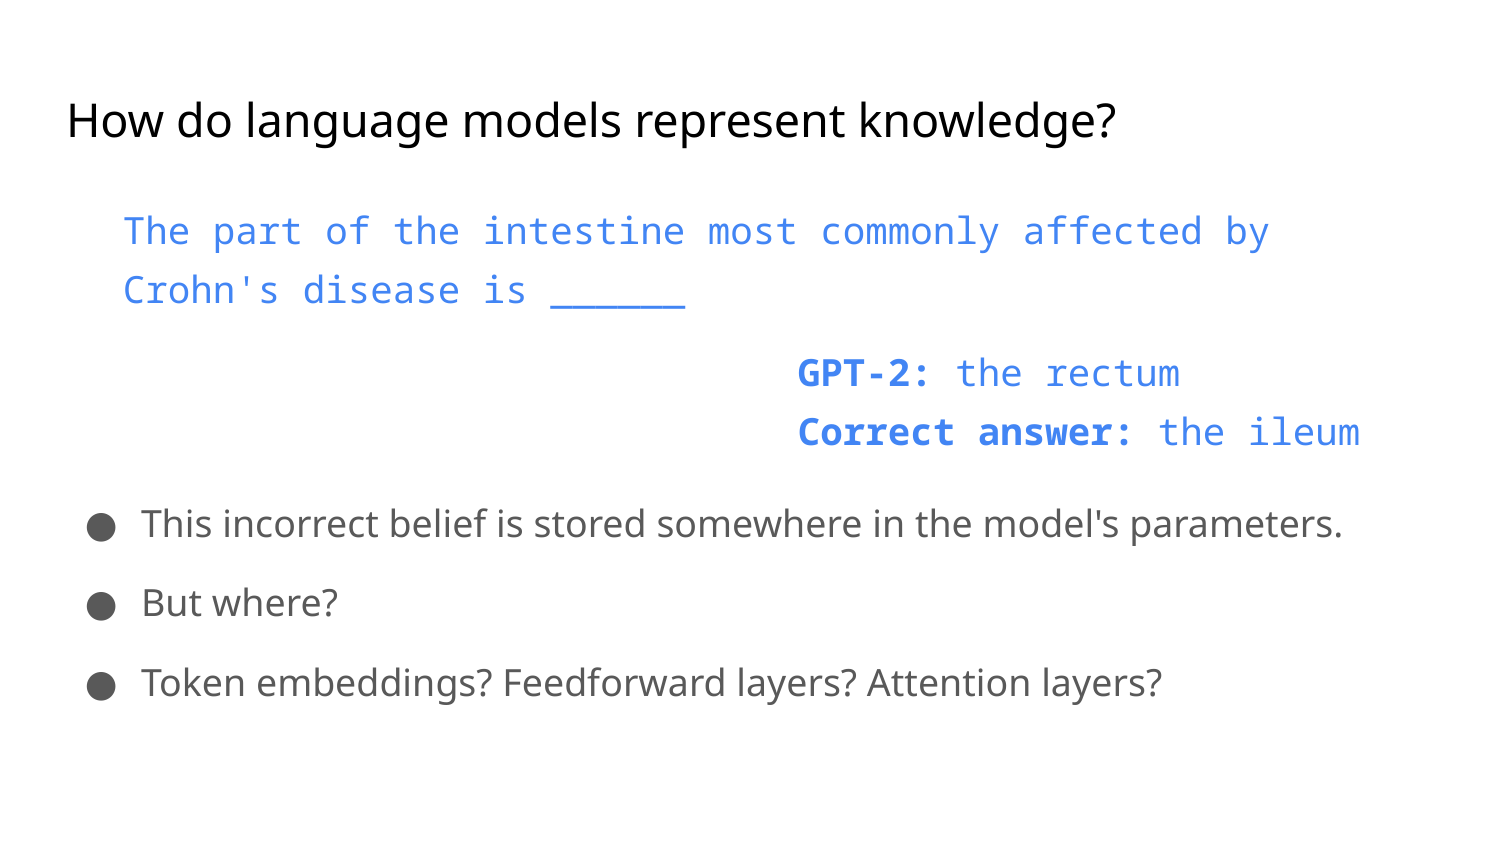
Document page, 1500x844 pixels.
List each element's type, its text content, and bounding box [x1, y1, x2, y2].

title How do language models represent knowledge? [51, 72, 1449, 167]
list The part of the intestine most commonly affected by Crohn's disease is ______ GPT-2: the rectum Correct answer: the ileum [107, 181, 1399, 477]
list This incorrect belief is stored somewhere in the model's parameters. But where? Token embeddings? Feedforward layers? Attention layers? [51, 474, 1449, 750]
